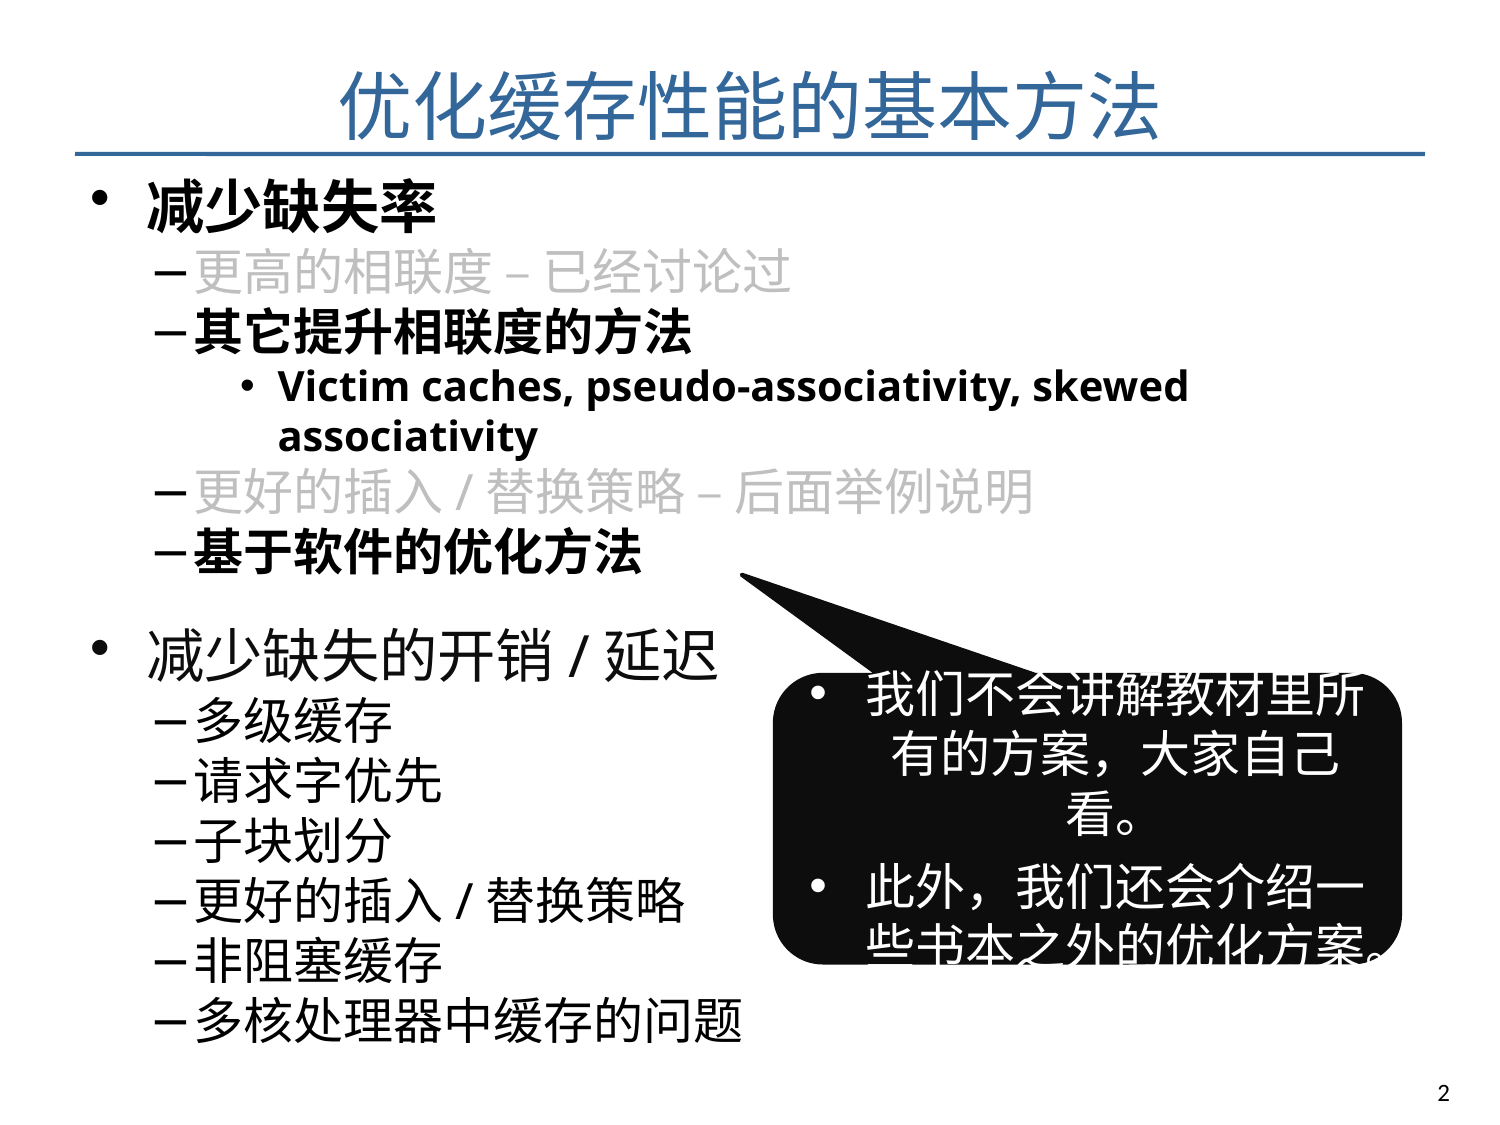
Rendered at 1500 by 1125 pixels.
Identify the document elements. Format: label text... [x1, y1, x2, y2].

list 减少缺失率 更高的相联度 – 已经讨论过 其它提升相联度的方法 Victim caches, pseudo-associativity, skewed associativity 更好的插入/替换策略 – 后面举例说明 基于软件的优化方法 减少缺失的开销/延迟 多级缓存 请求字优先 子块划分 更好的插入/替换策略 非阻塞缓存 多核处理器中缓存的问题 [75, 162, 1425, 1125]
slide_number 2 [1387, 1067, 1500, 1103]
text_box 我们不会讲解教材里所有的方案，大家自己看。 此外，我们还会介绍一些书本之外的优化方案。 [739, 572, 1403, 965]
title 优化缓存性能的基本方法 [75, 46, 1425, 162]
